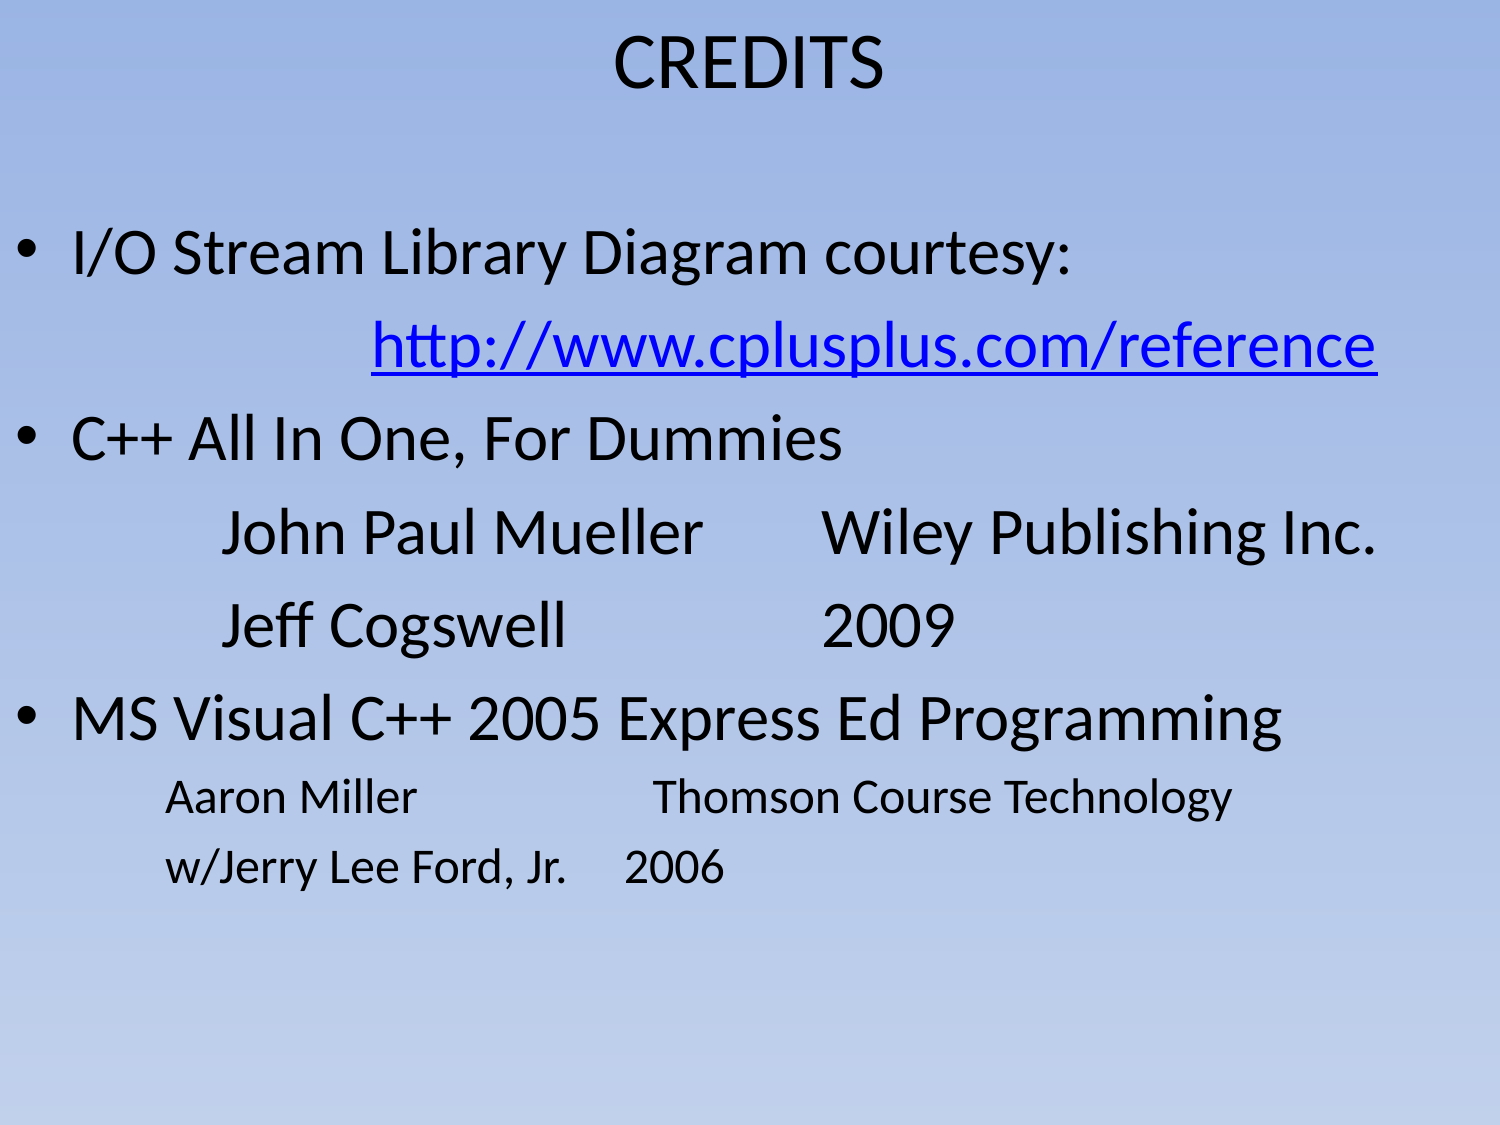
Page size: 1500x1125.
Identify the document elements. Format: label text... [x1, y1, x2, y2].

list I/O Stream Library Diagram courtesy: http://www.cplusplus.com/reference C++ All In One, For Dummies John Paul Mueller Wiley Publishing Inc. Jeff Cogswell 2009 MS Visual C++ 2005 Express Ed Programming Aaron Miller Thomson Course Technology w/Jerry Lee Ford, Jr. 2006 [0, 200, 1500, 963]
title CREDITS [75, 0, 1425, 113]
